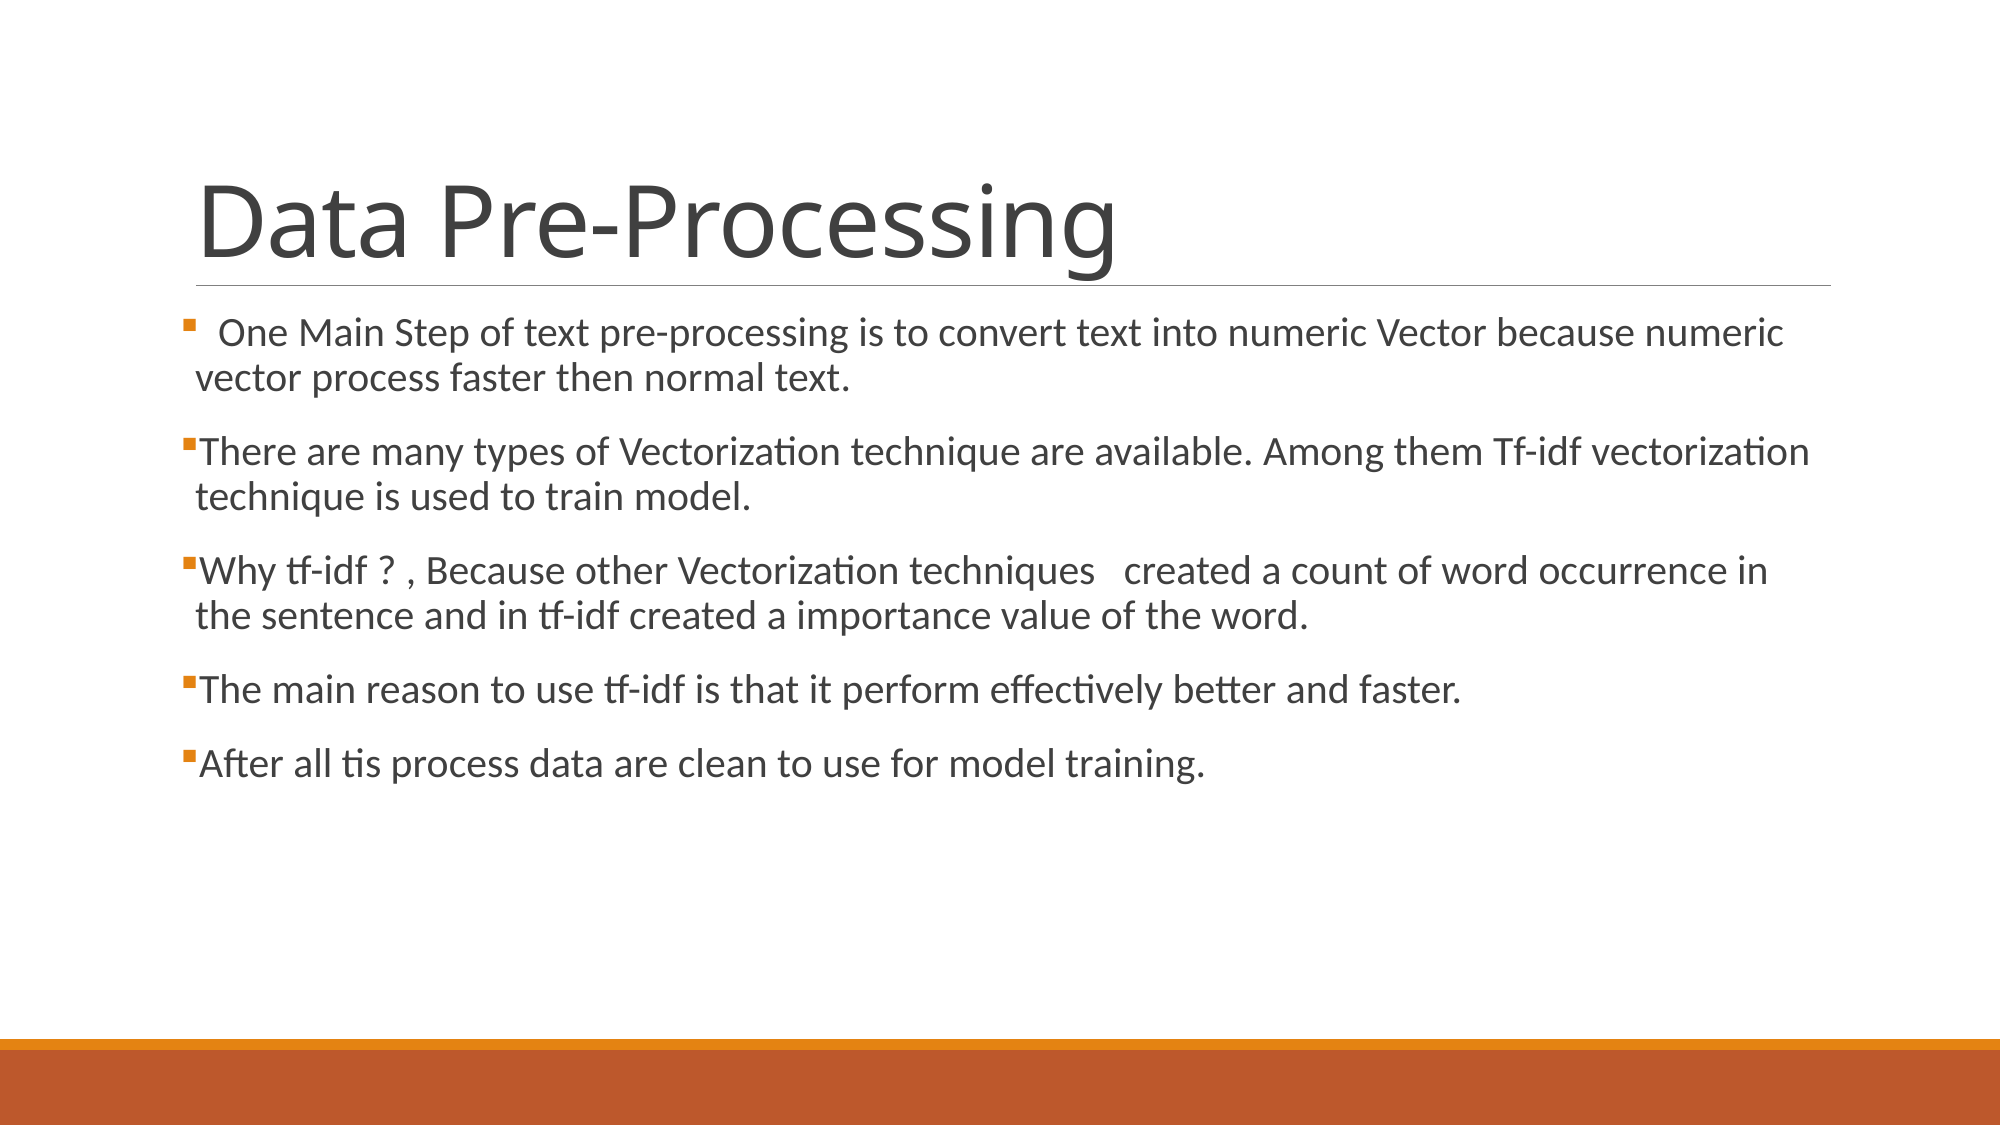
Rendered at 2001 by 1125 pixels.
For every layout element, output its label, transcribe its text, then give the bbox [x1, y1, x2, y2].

title Data Pre-Processing [180, 47, 1830, 285]
list One Main Step of text pre-processing is to convert text into numeric Vector because numeric vector process faster then normal text. There are many types of Vectorization technique are available. Among them Tf-idf vectorization technique is used to train model. Why tf-idf ? , Because other Vectorization techniques created a count of word occurrence in the sentence and in tf-idf created a importance value of the word. The main reason to use tf-idf is that it perform effectively better and faster. After all tis process data are clean to use for model training. [180, 302, 1830, 963]
